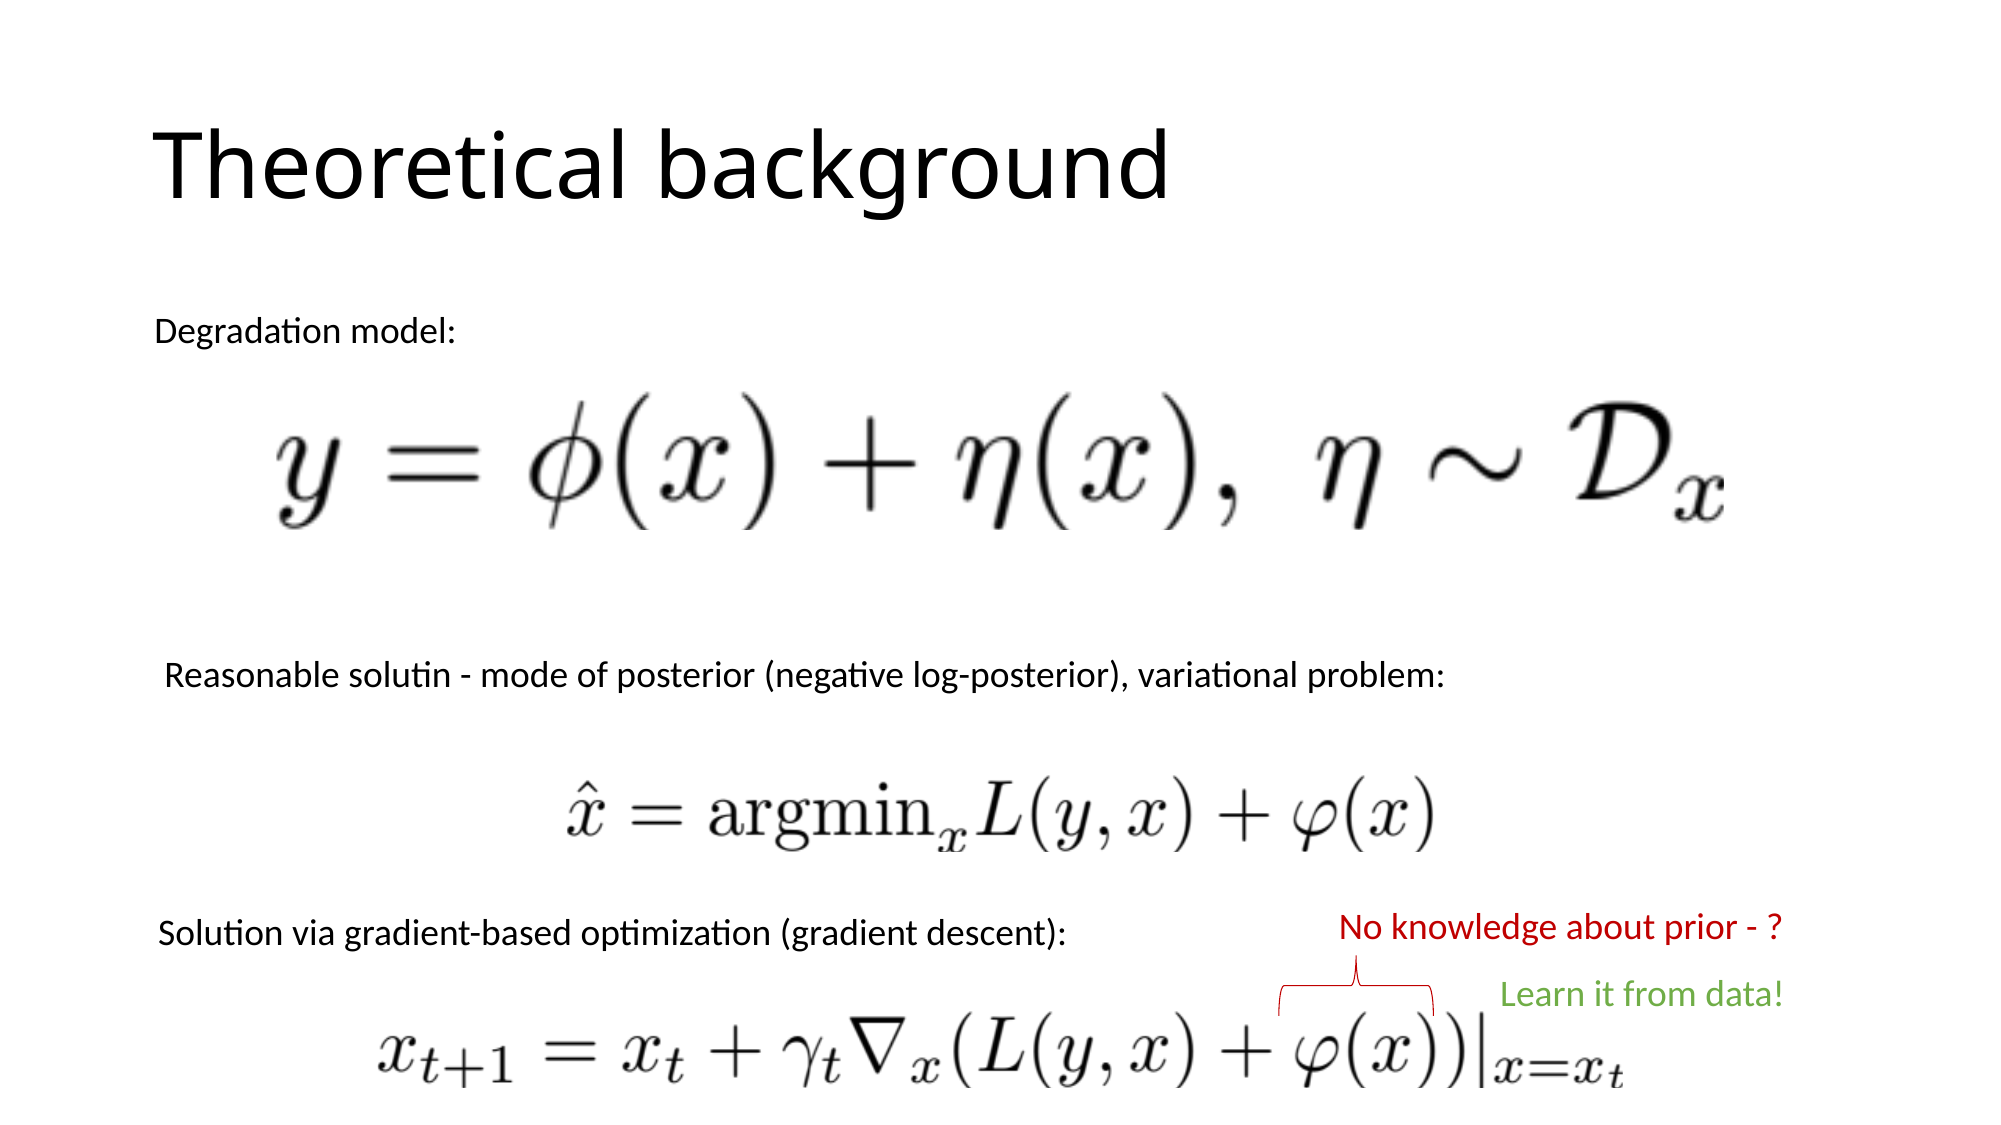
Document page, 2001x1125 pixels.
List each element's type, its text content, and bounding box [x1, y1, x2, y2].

title Theoretical background [137, 59, 1863, 278]
text_box Reasonable solutin - mode of posterior (negative log-posterior), variational problem: [149, 642, 1462, 703]
text_box No knowledge about prior - ? [1323, 894, 1800, 955]
text_box [1278, 955, 1434, 1010]
picture [566, 774, 1434, 852]
picture [275, 390, 1724, 530]
picture [376, 1010, 1623, 1088]
text_box Degradation model: [139, 298, 473, 359]
text_box Learn it from data! [1485, 961, 1801, 1022]
text_box Solution via gradient-based optimization (gradient descent): [143, 900, 1084, 961]
